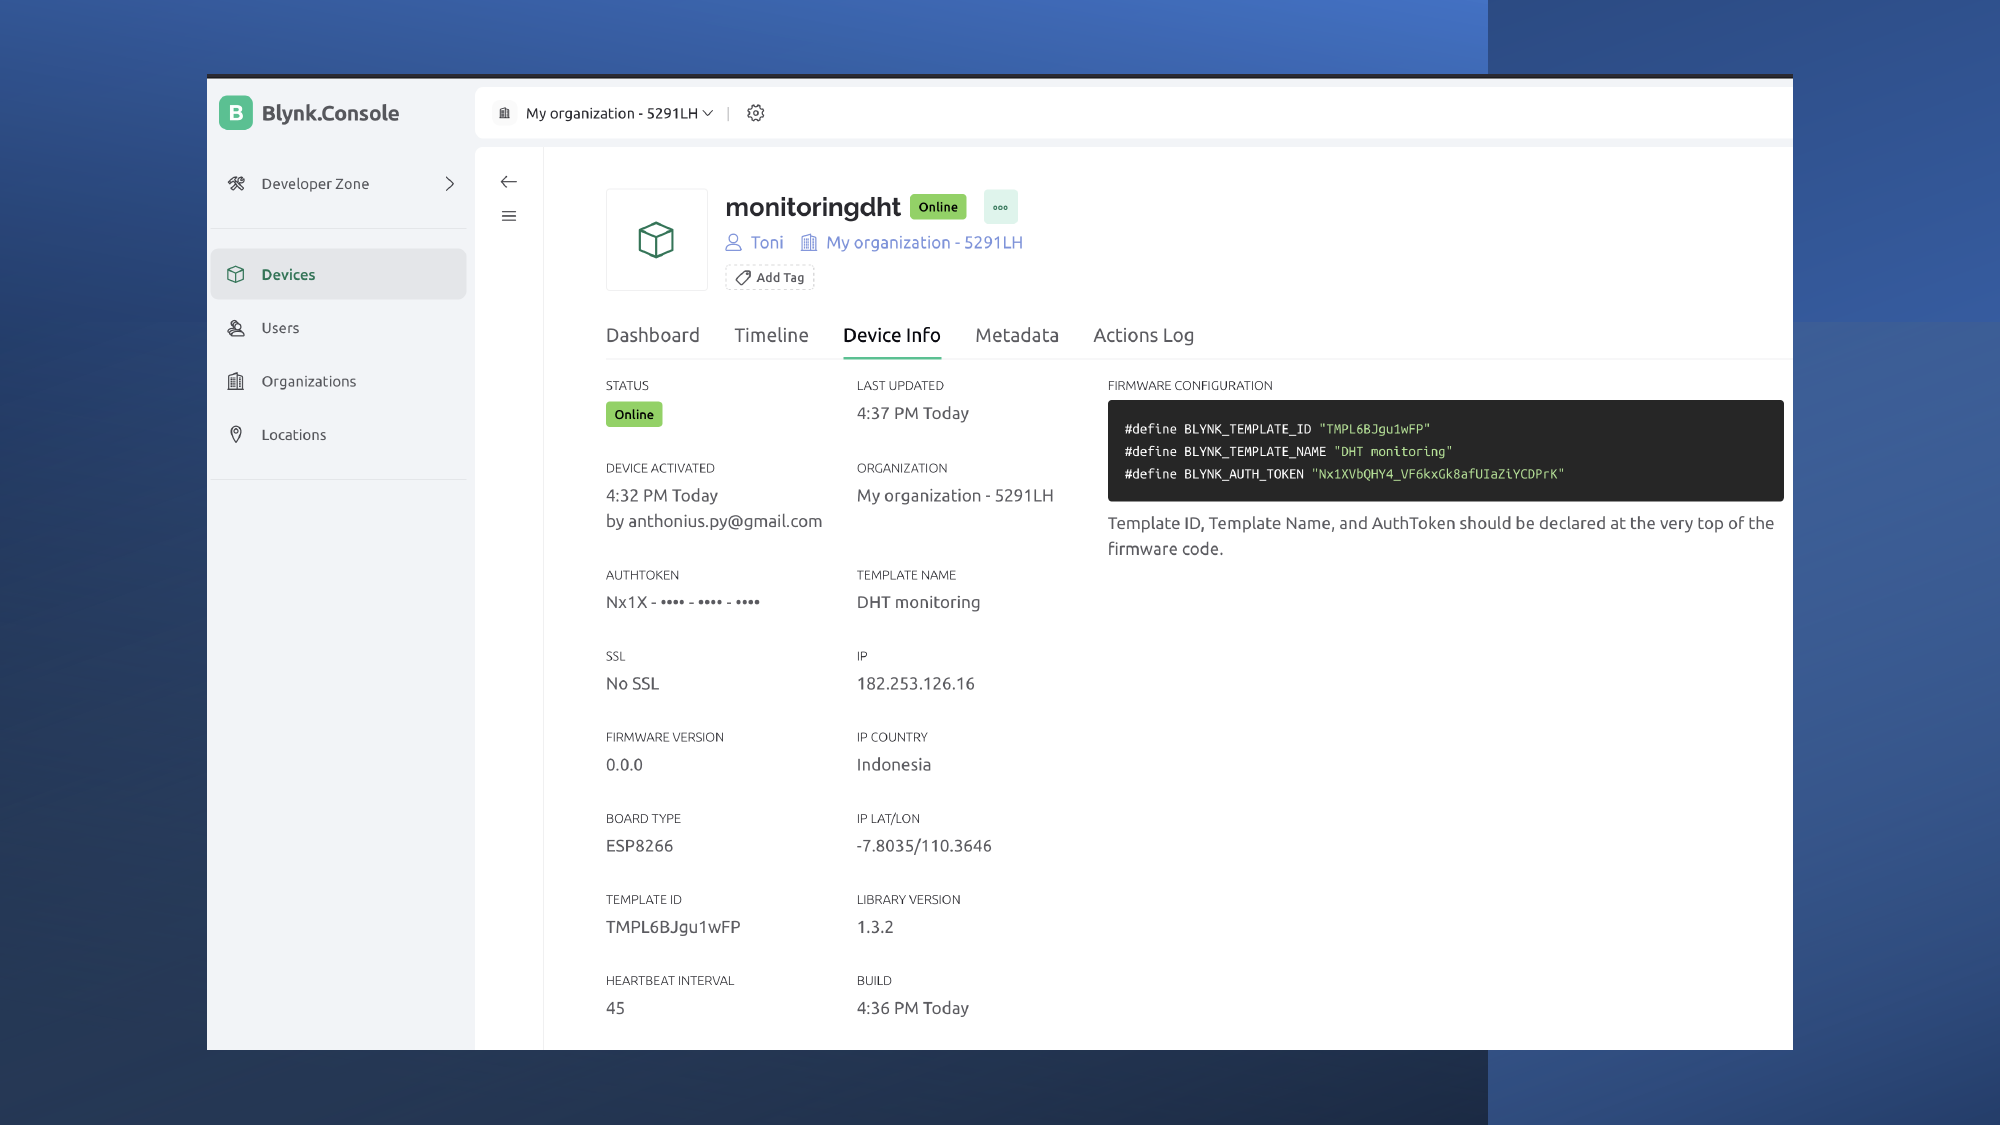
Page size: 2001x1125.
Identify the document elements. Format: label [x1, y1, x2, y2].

picture [207, 74, 1793, 1050]
text_box [1489, 0, 2000, 321]
text_box [0, 321, 2000, 1125]
text_box [0, 0, 1489, 321]
